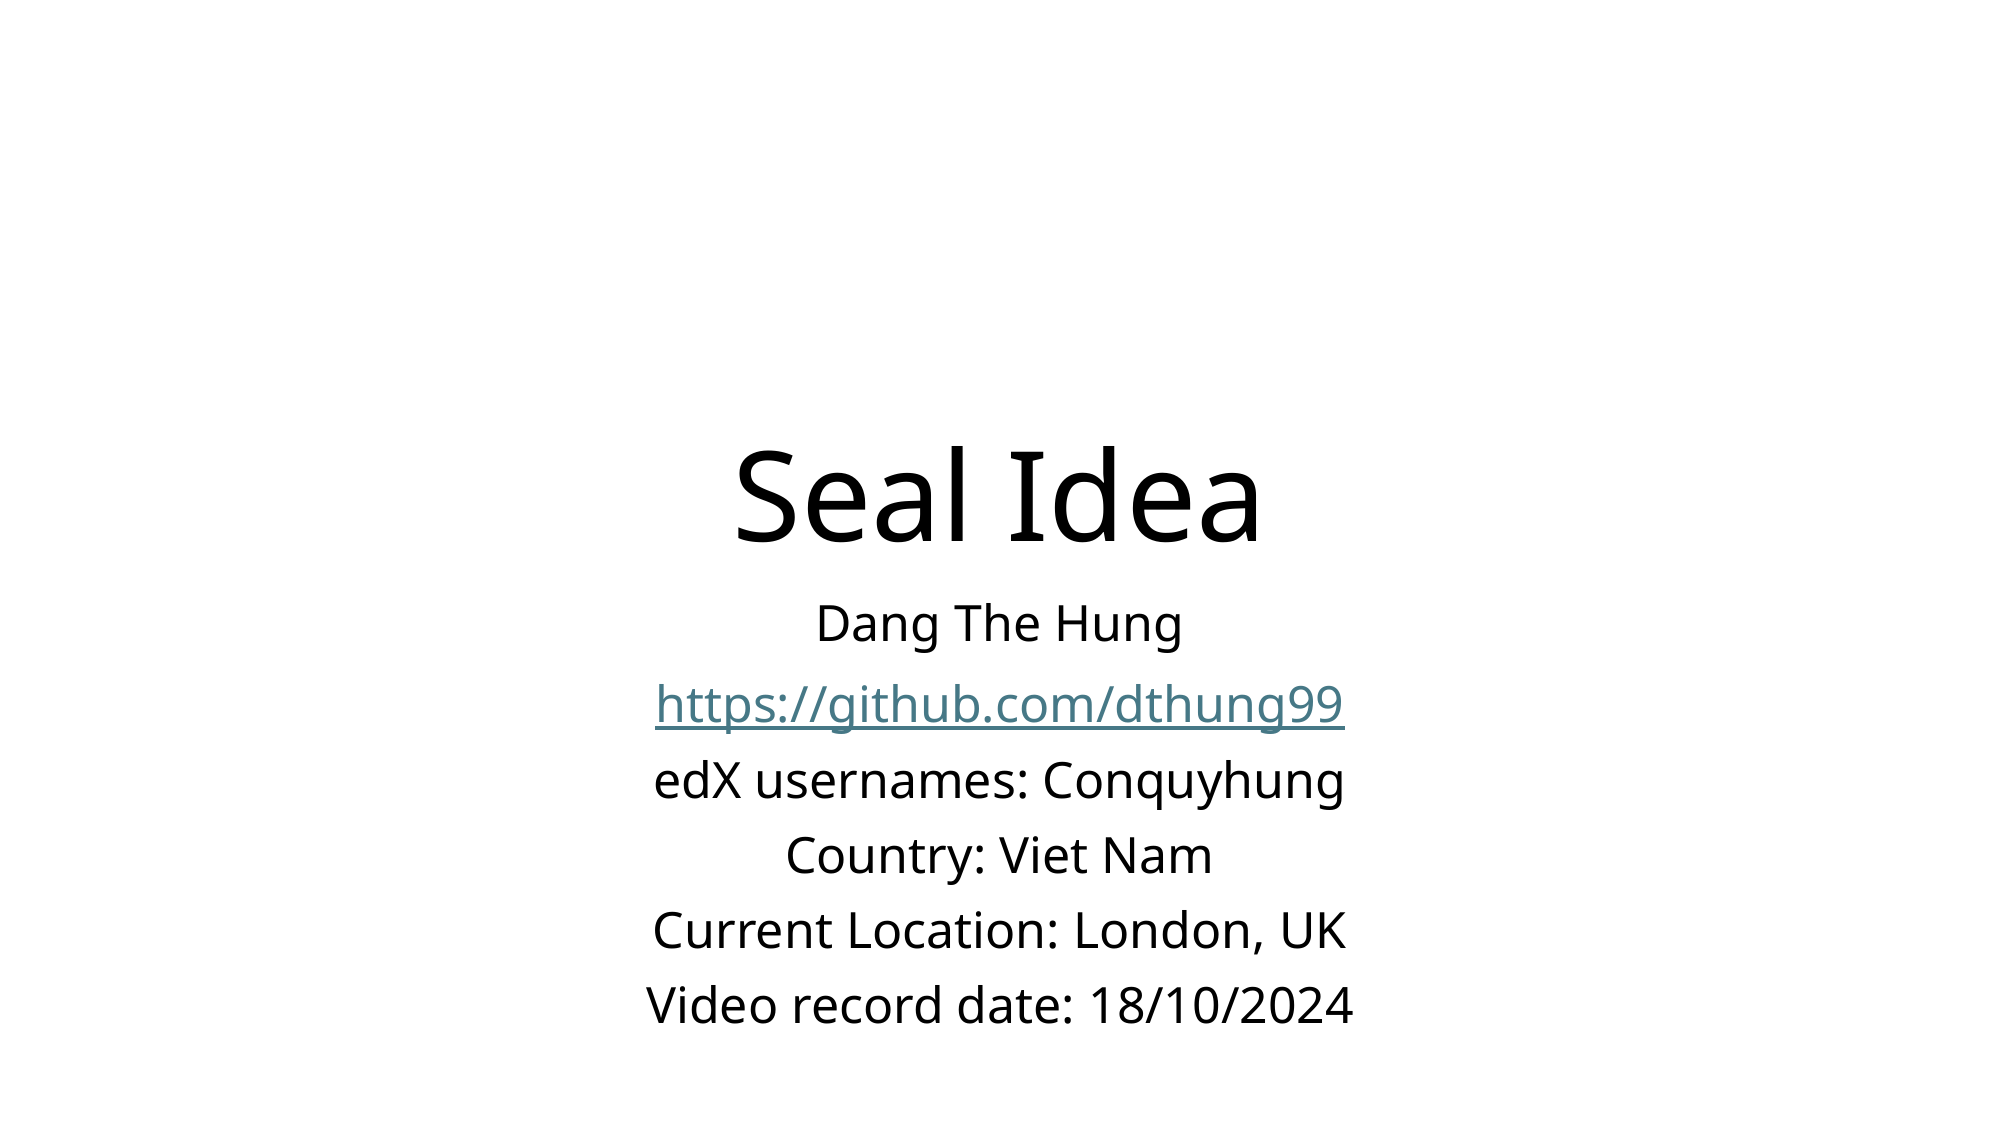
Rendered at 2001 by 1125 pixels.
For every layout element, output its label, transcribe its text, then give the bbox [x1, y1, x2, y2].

subtitle Dang The Hung https://github.com/dthung99 edX usernames: Conquyhung Country: Viet Nam Current Location: London, UK Video record date: 18/10/2024 [249, 590, 1750, 1125]
title Seal Idea [249, 184, 1750, 576]
